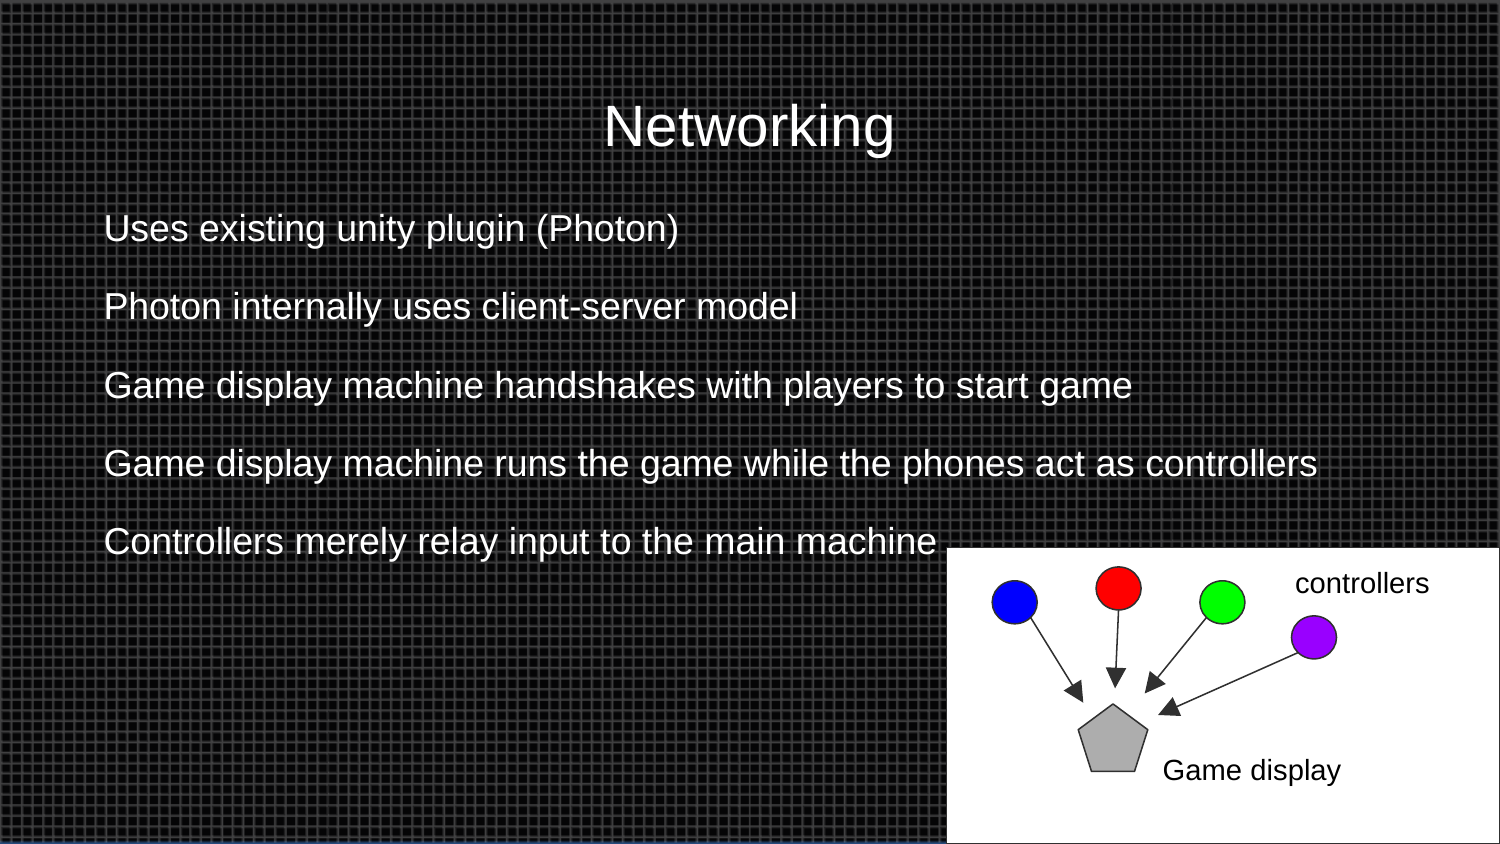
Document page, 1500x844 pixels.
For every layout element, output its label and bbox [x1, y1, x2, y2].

text_box [1030, 617, 1084, 703]
picture [0, 0, 1500, 844]
text_box [1114, 609, 1119, 689]
text_box [1144, 617, 1207, 694]
text_box [1157, 652, 1299, 716]
